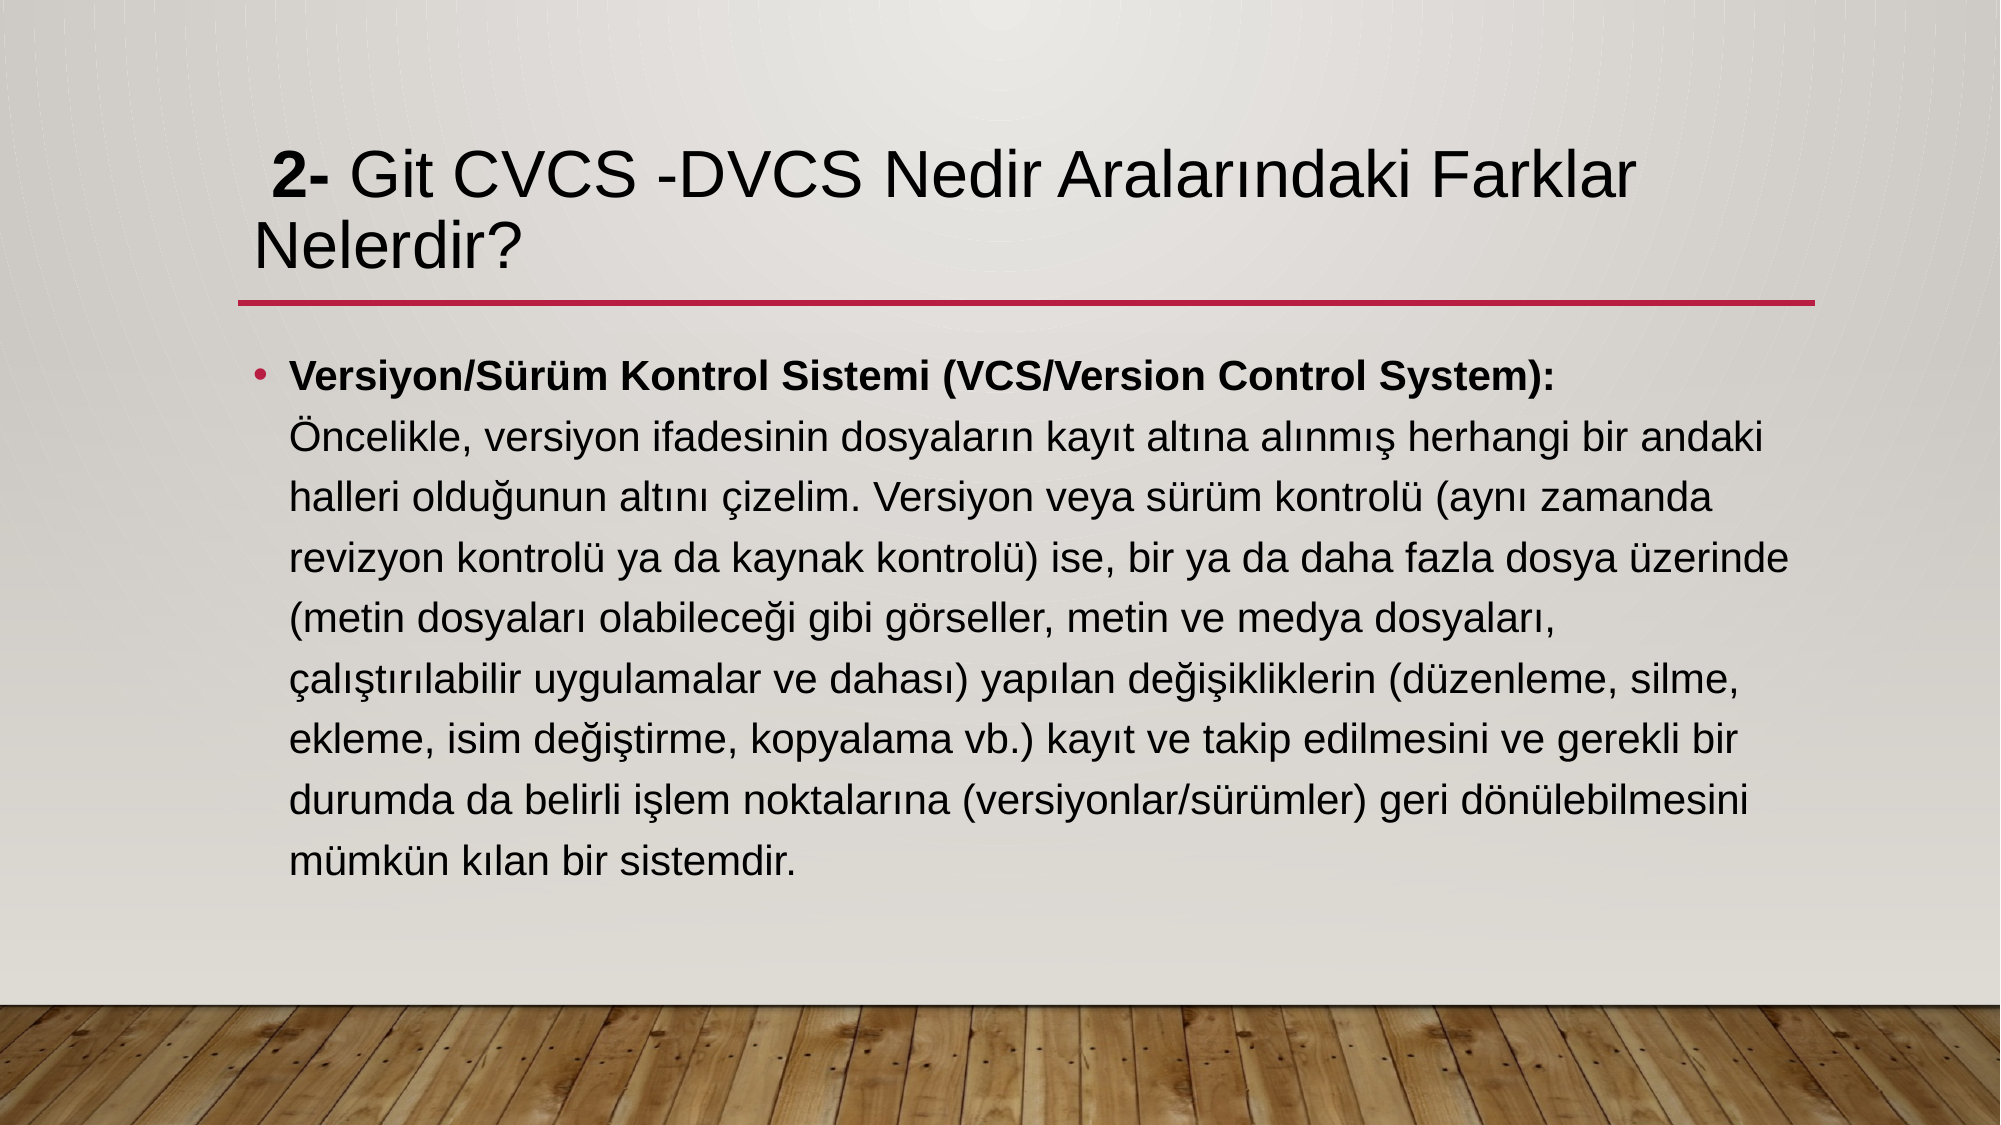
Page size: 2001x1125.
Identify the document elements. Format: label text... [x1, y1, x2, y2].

title 2- Git CVCS -DVCS Nedir Aralarındaki Farklar Nelerdir? [238, 131, 1814, 305]
list Versiyon/Sürüm Kontrol Sistemi (VCS/Version Control System): Öncelikle, versiyon ifadesinin dosyaların kayıt altına alınmış herhangi bir andaki halleri olduğunun altını çizelim. Versiyon veya sürüm kontrolü (aynı zamanda revizyon kontrolü ya da kaynak kontrolü) ise, bir ya da daha fazla dosya üzerinde (metin dosyaları olabileceği gibi görseller, metin ve medya dosyaları, çalıştırılabilir uygulamalar ve dahası) yapılan değişikliklerin (düzenleme, silme, ekleme, isim değiştirme, kopyalama vb.) kayıt ve takip edilmesini ve gerekli bir durumda da belirli işlem noktalarına (versiyonlar/sürümler) geri dönülebilmesini mümkün kılan bir sistemdir. [238, 330, 1814, 897]
picture [0, 1005, 2000, 1125]
